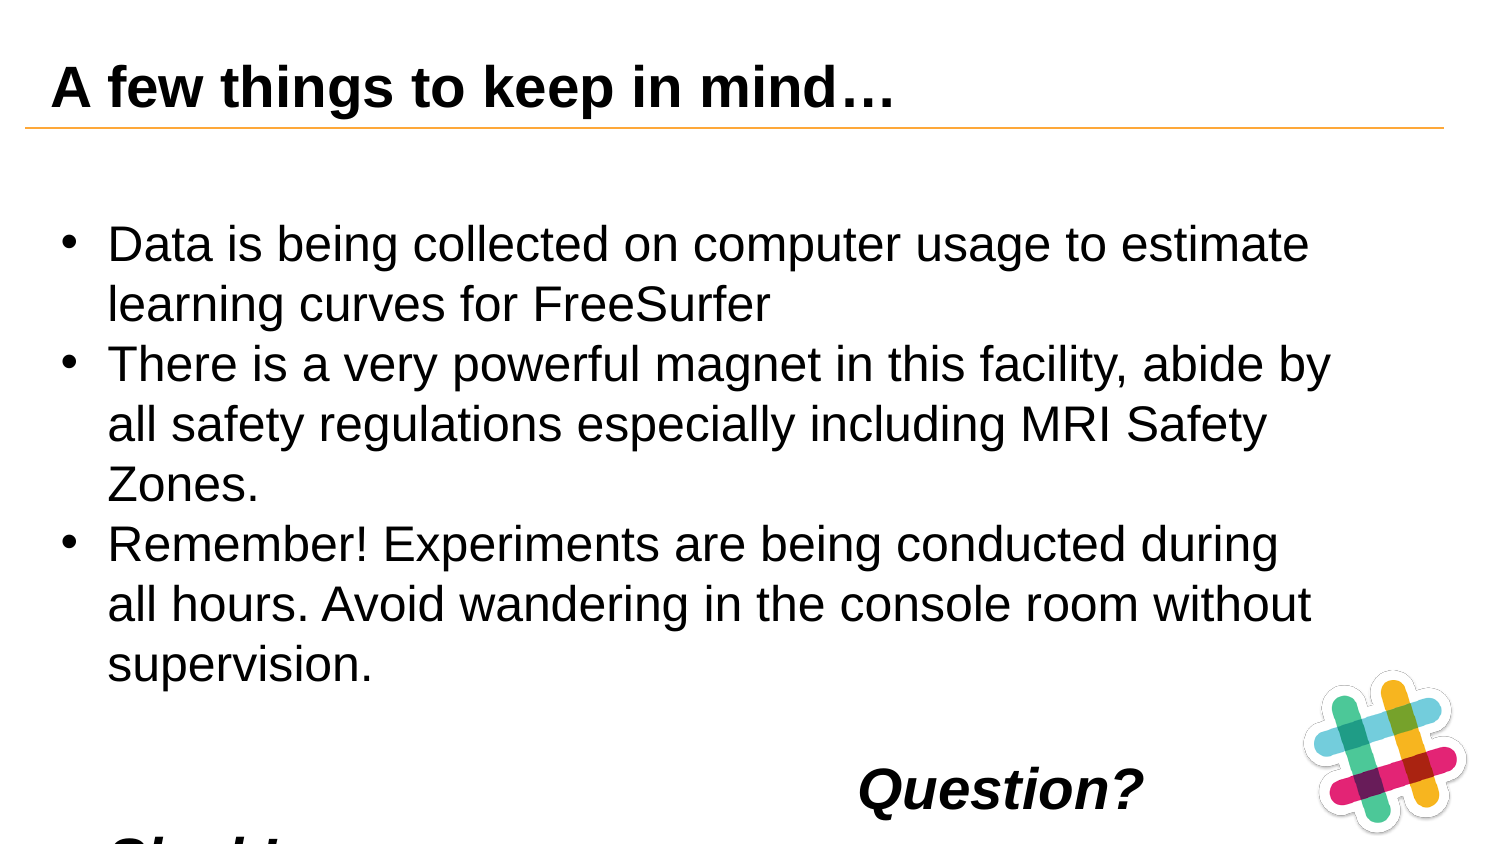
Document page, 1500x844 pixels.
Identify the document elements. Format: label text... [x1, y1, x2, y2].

text_box [0, 129, 1500, 325]
text_box Data is being collected on computer usage to estimate learning curves for FreeSurfer There is a very powerful magnet in this facility, abide by all safety regulations especially including MRI Safety Zones. Remember! Experiments are being conducted during all hours. Avoid wandering in the console room without supervision. Question? Slack! [45, 204, 1348, 844]
title A few things to keep in mind… [35, 34, 1434, 127]
picture [1300, 666, 1470, 836]
